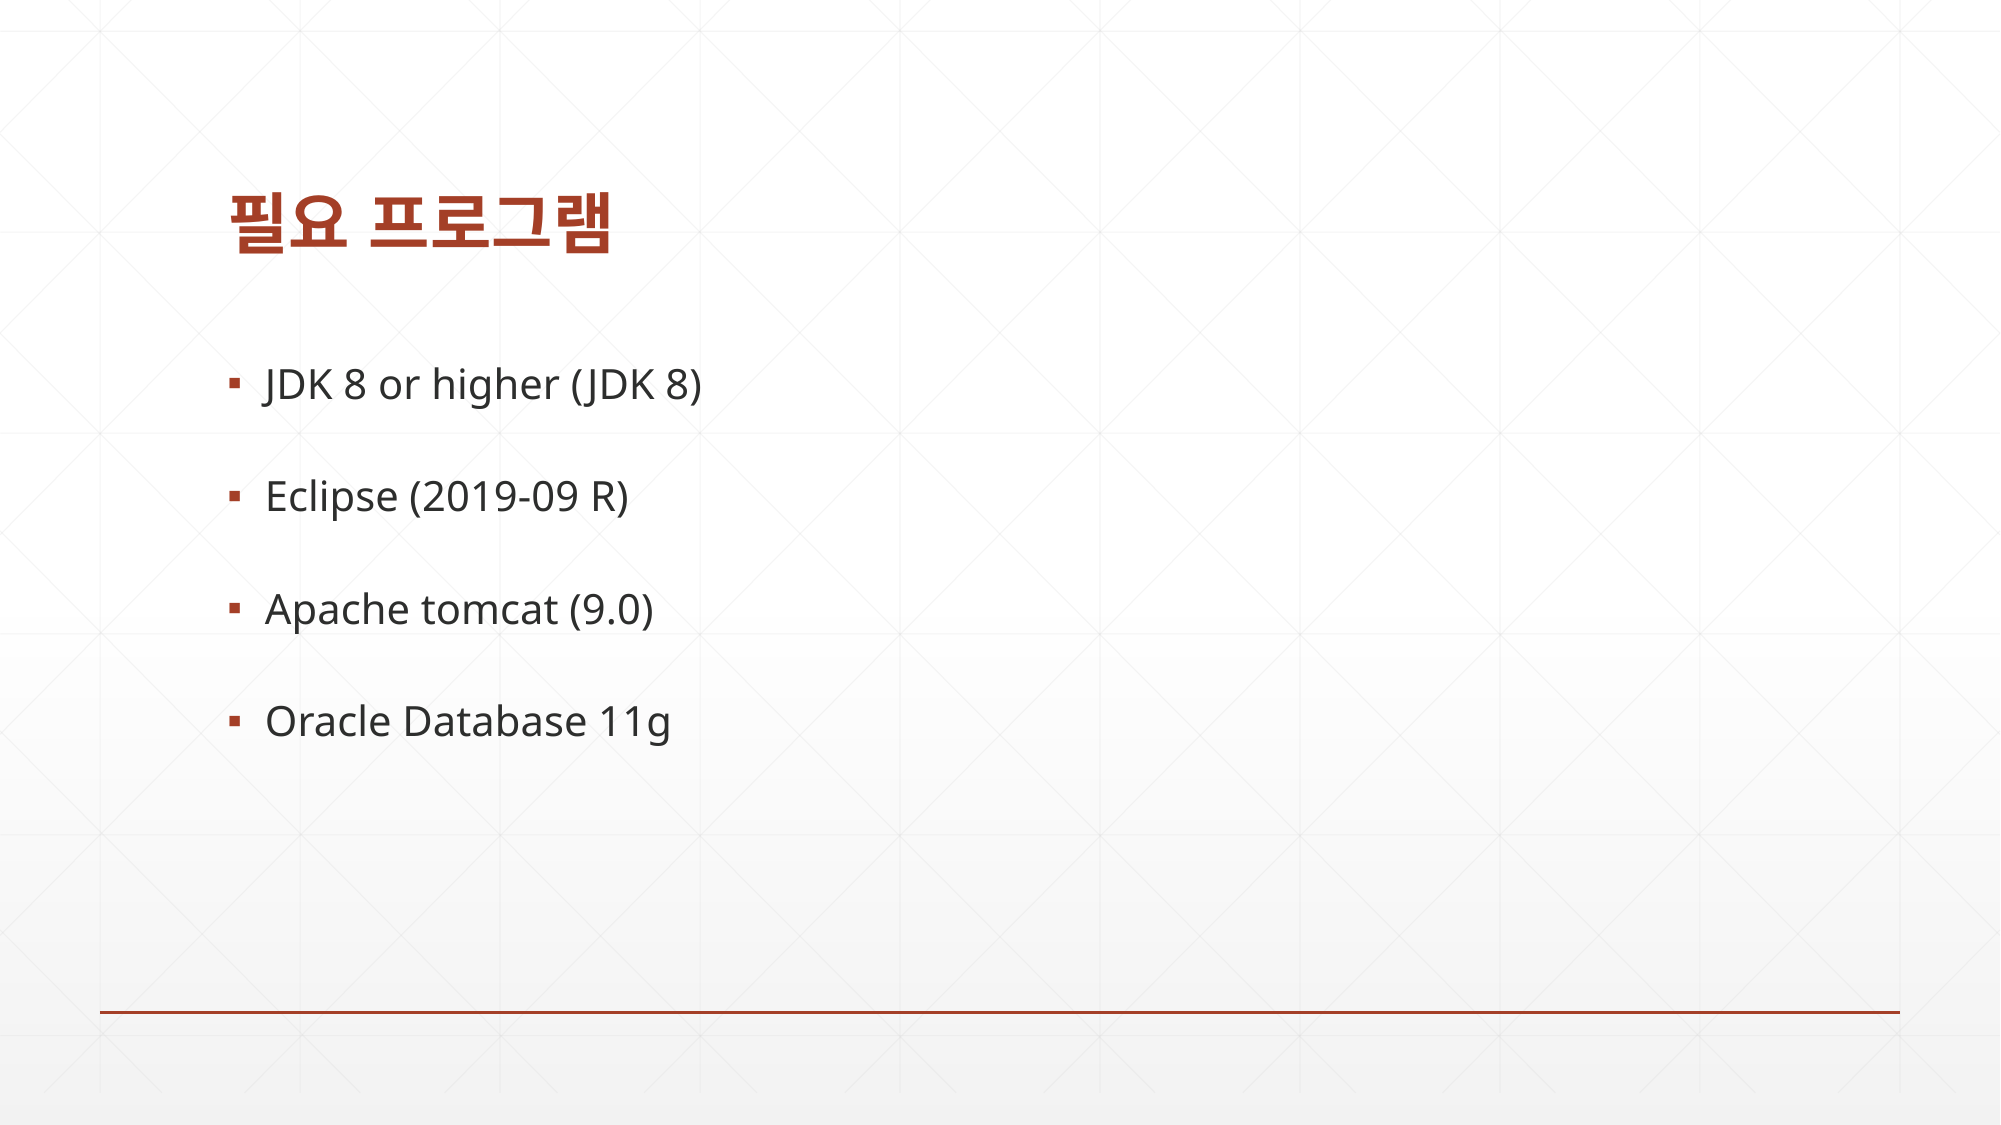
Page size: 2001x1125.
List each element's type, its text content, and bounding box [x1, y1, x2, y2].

title 필요 프로그램 [212, 82, 1788, 271]
list JDK 8 or higher (JDK 8) Eclipse (2019-09 R) Apache tomcat (9.0) Oracle Database 11g [212, 324, 1788, 950]
